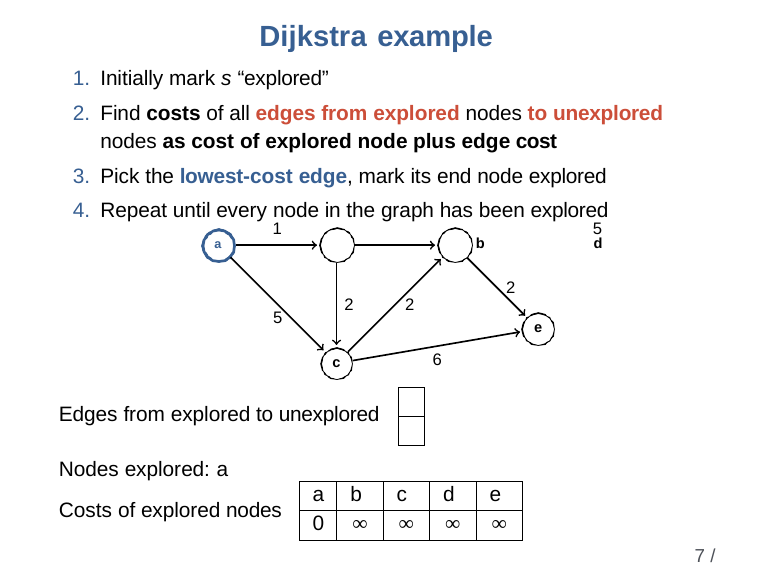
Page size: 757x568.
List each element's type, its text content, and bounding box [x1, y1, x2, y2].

table_header a [300, 482, 336, 510]
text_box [465, 256, 526, 317]
text_box 7 / 23 [692, 542, 740, 568]
table_header c [384, 482, 429, 510]
text_box Edges from explored to unexplored Nodes explored: a [56, 398, 383, 481]
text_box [200, 227, 473, 380]
text_box Initially mark s “explored” Find costs of all edges from explored nodes to unexplored nodes as cost of explored node plus edge cost Pick the lowest-cost edge, mark its end node explored Repeat until every node in the graph has been explored 1 5 a b d 2 [70, 52, 668, 298]
table_cell ∞ [337, 511, 383, 540]
table_cell 0 [300, 511, 336, 540]
picture [521, 312, 555, 346]
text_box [226, 242, 473, 368]
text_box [397, 386, 425, 447]
table_header d [430, 482, 476, 510]
table_cell ∞ [430, 511, 476, 540]
text_box Costs of explored nodes [56, 495, 285, 522]
table_cell ∞ [477, 511, 522, 540]
table_header b [337, 482, 383, 510]
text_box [351, 327, 521, 362]
table_header e [477, 482, 522, 510]
table_cell ∞ [384, 511, 429, 540]
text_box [229, 240, 325, 351]
title Dijkstra example [257, 13, 499, 52]
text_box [331, 240, 442, 353]
